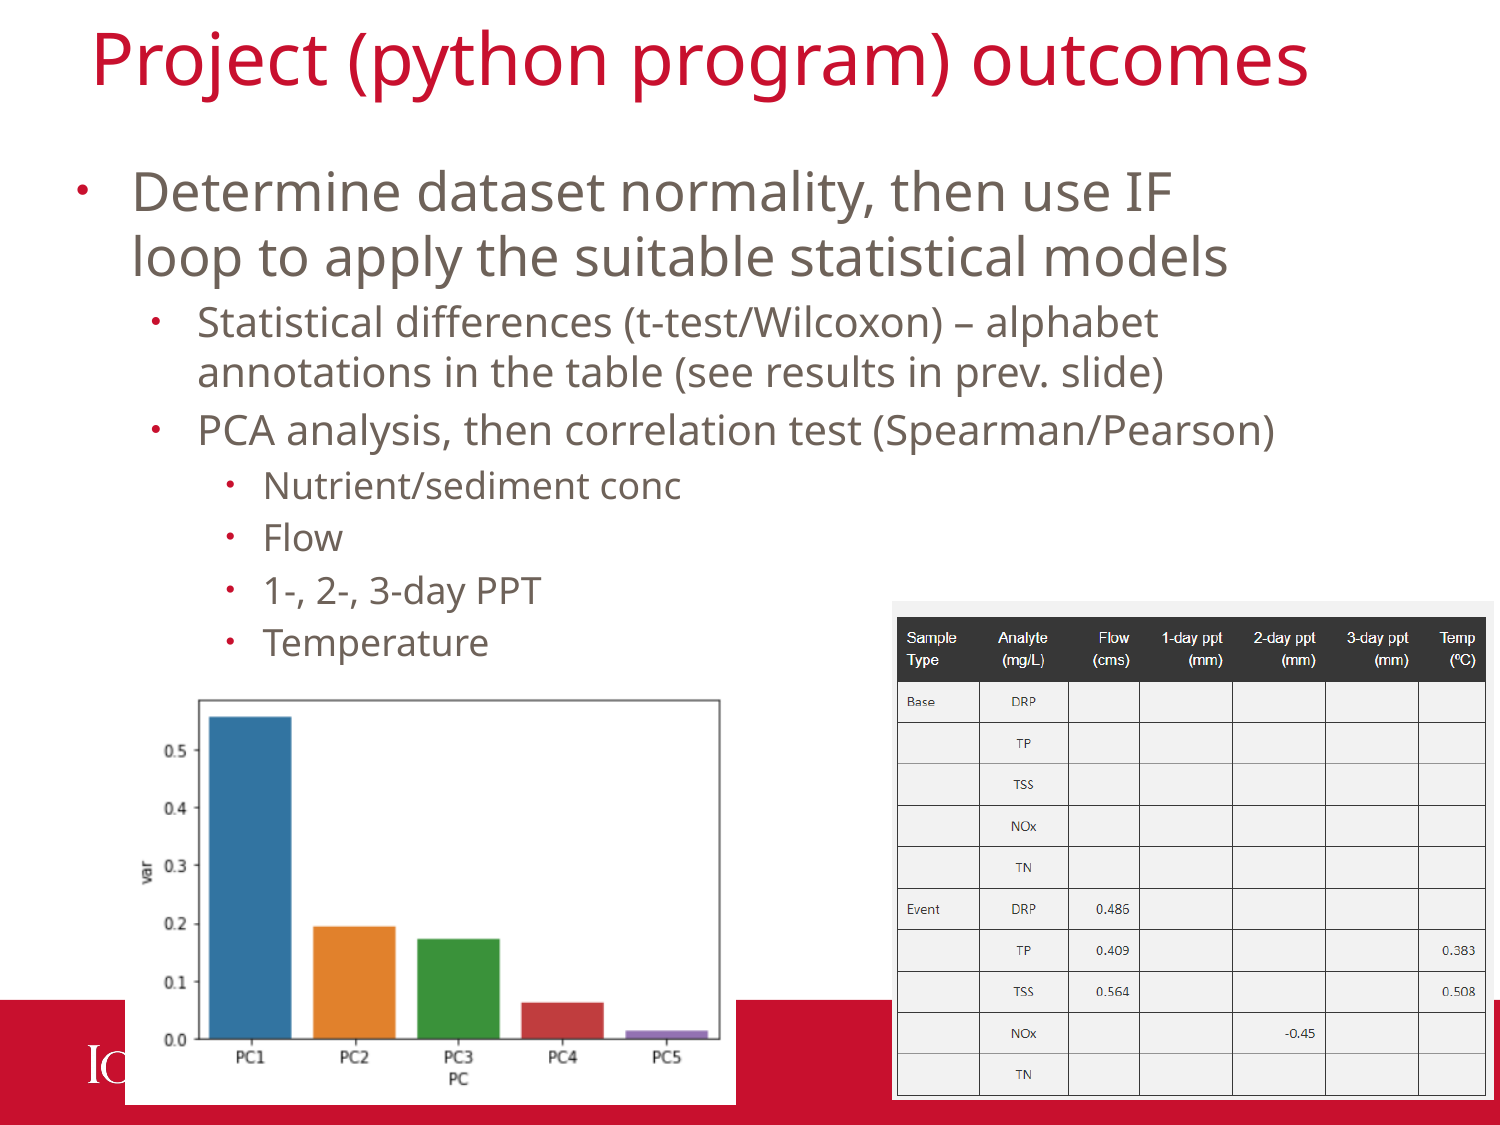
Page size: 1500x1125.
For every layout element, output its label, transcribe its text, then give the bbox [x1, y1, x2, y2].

picture [891, 601, 1494, 1101]
picture [87, 683, 736, 1105]
title Project (python program) outcomes [74, 5, 1351, 194]
list Determine dataset normality, then use IF loop to apply the suitable statistical models Statistical differences (t-test/Wilcoxon) – alphabet annotations in the table (see results in prev. slide) PCA analysis, then correlation test (Spearman/Pearson) Nutrient/sediment conc Flow 1-, 2-, 3-day PPT Temperature [59, 149, 1311, 826]
